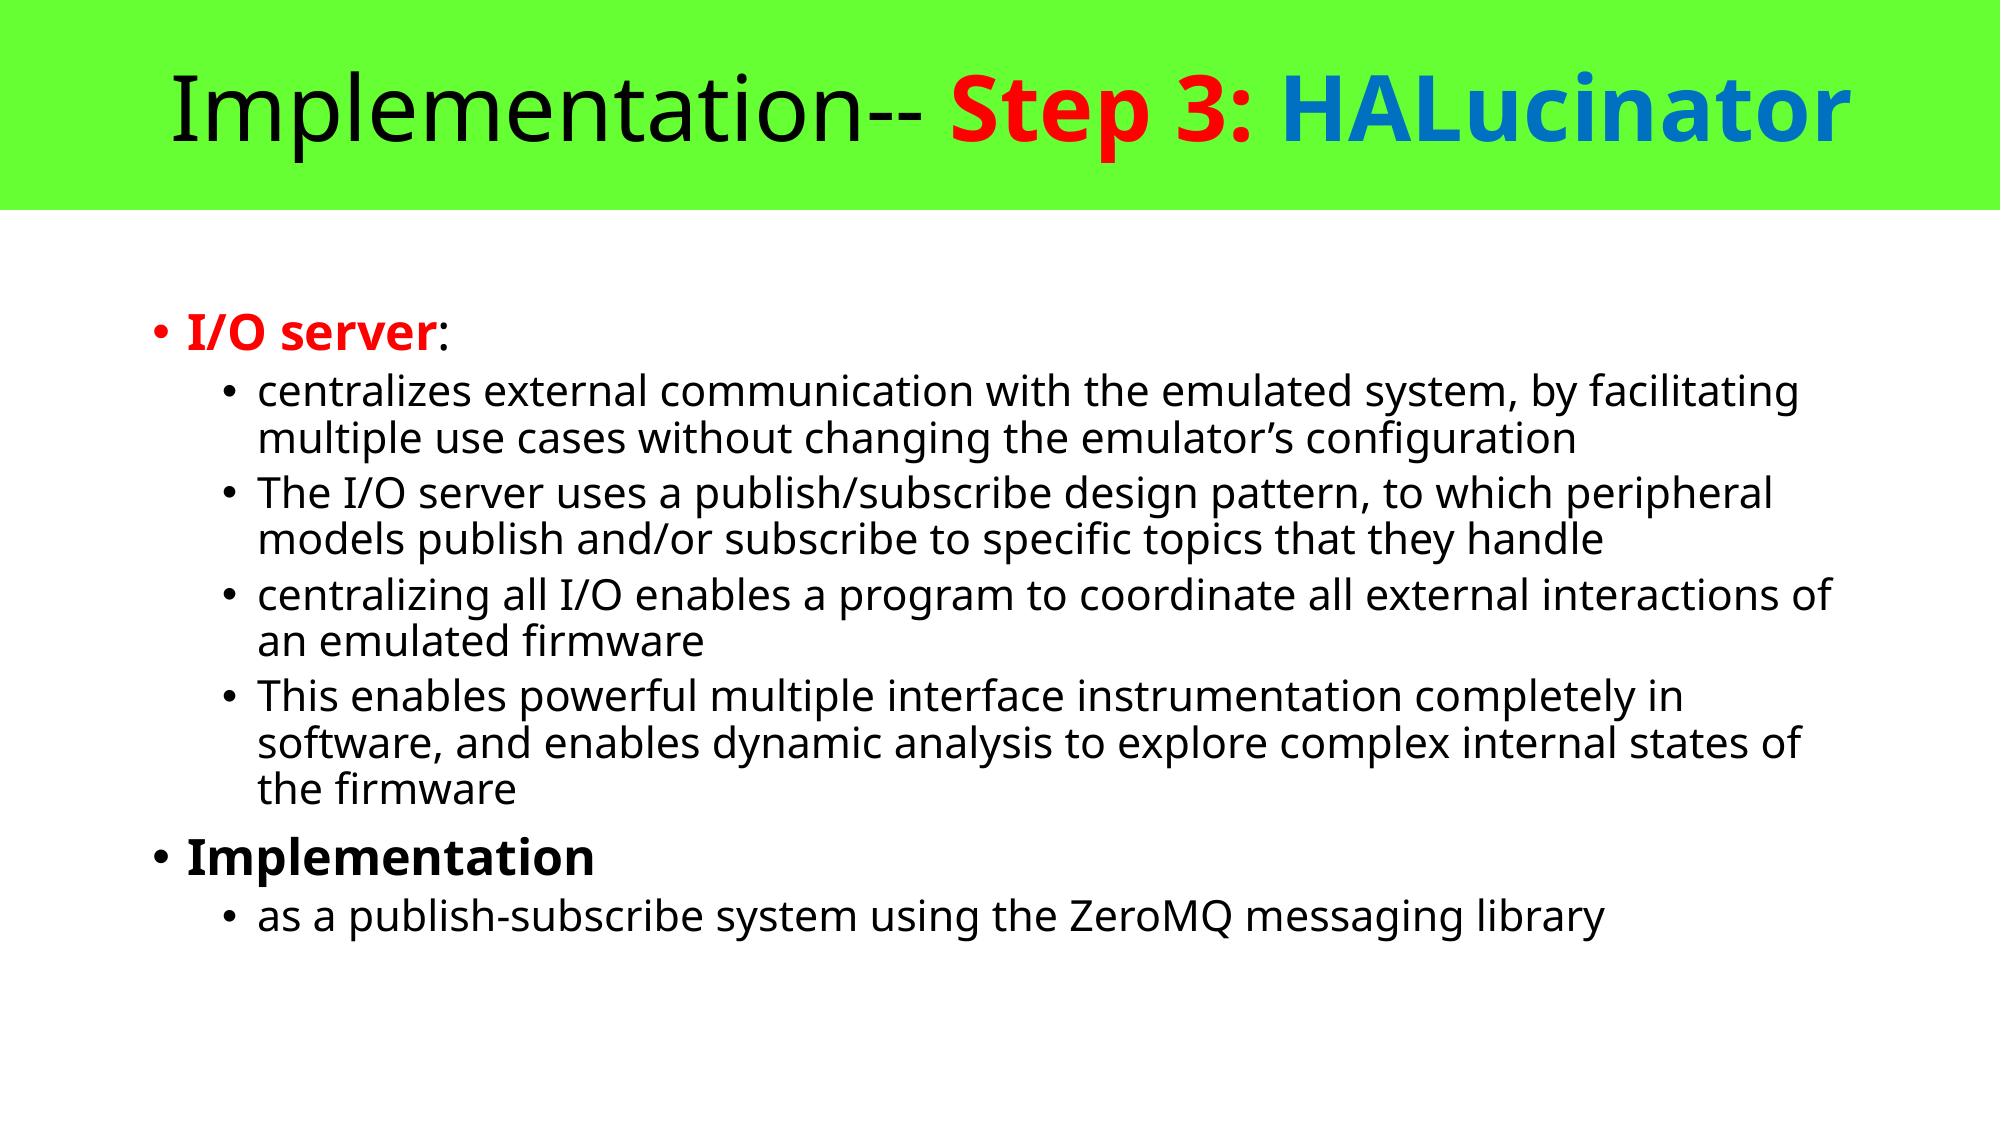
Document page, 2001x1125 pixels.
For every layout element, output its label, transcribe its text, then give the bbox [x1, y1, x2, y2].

text_box Implementation-- Step 3: HALucinator [0, 0, 2000, 210]
list I/O server: centralizes external communication with the emulated system, by facilitating multiple use cases without changing the emulator’s configuration The I/O server uses a publish/subscribe design pattern, to which peripheral models publish and/or subscribe to specific topics that they handle centralizing all I/O enables a program to coordinate all external interactions of an emulated firmware This enables powerful multiple interface instrumentation completely in software, and enables dynamic analysis to explore complex internal states of the firmware Implementation as a publish-subscribe system using the ZeroMQ messaging library [137, 299, 1863, 1014]
